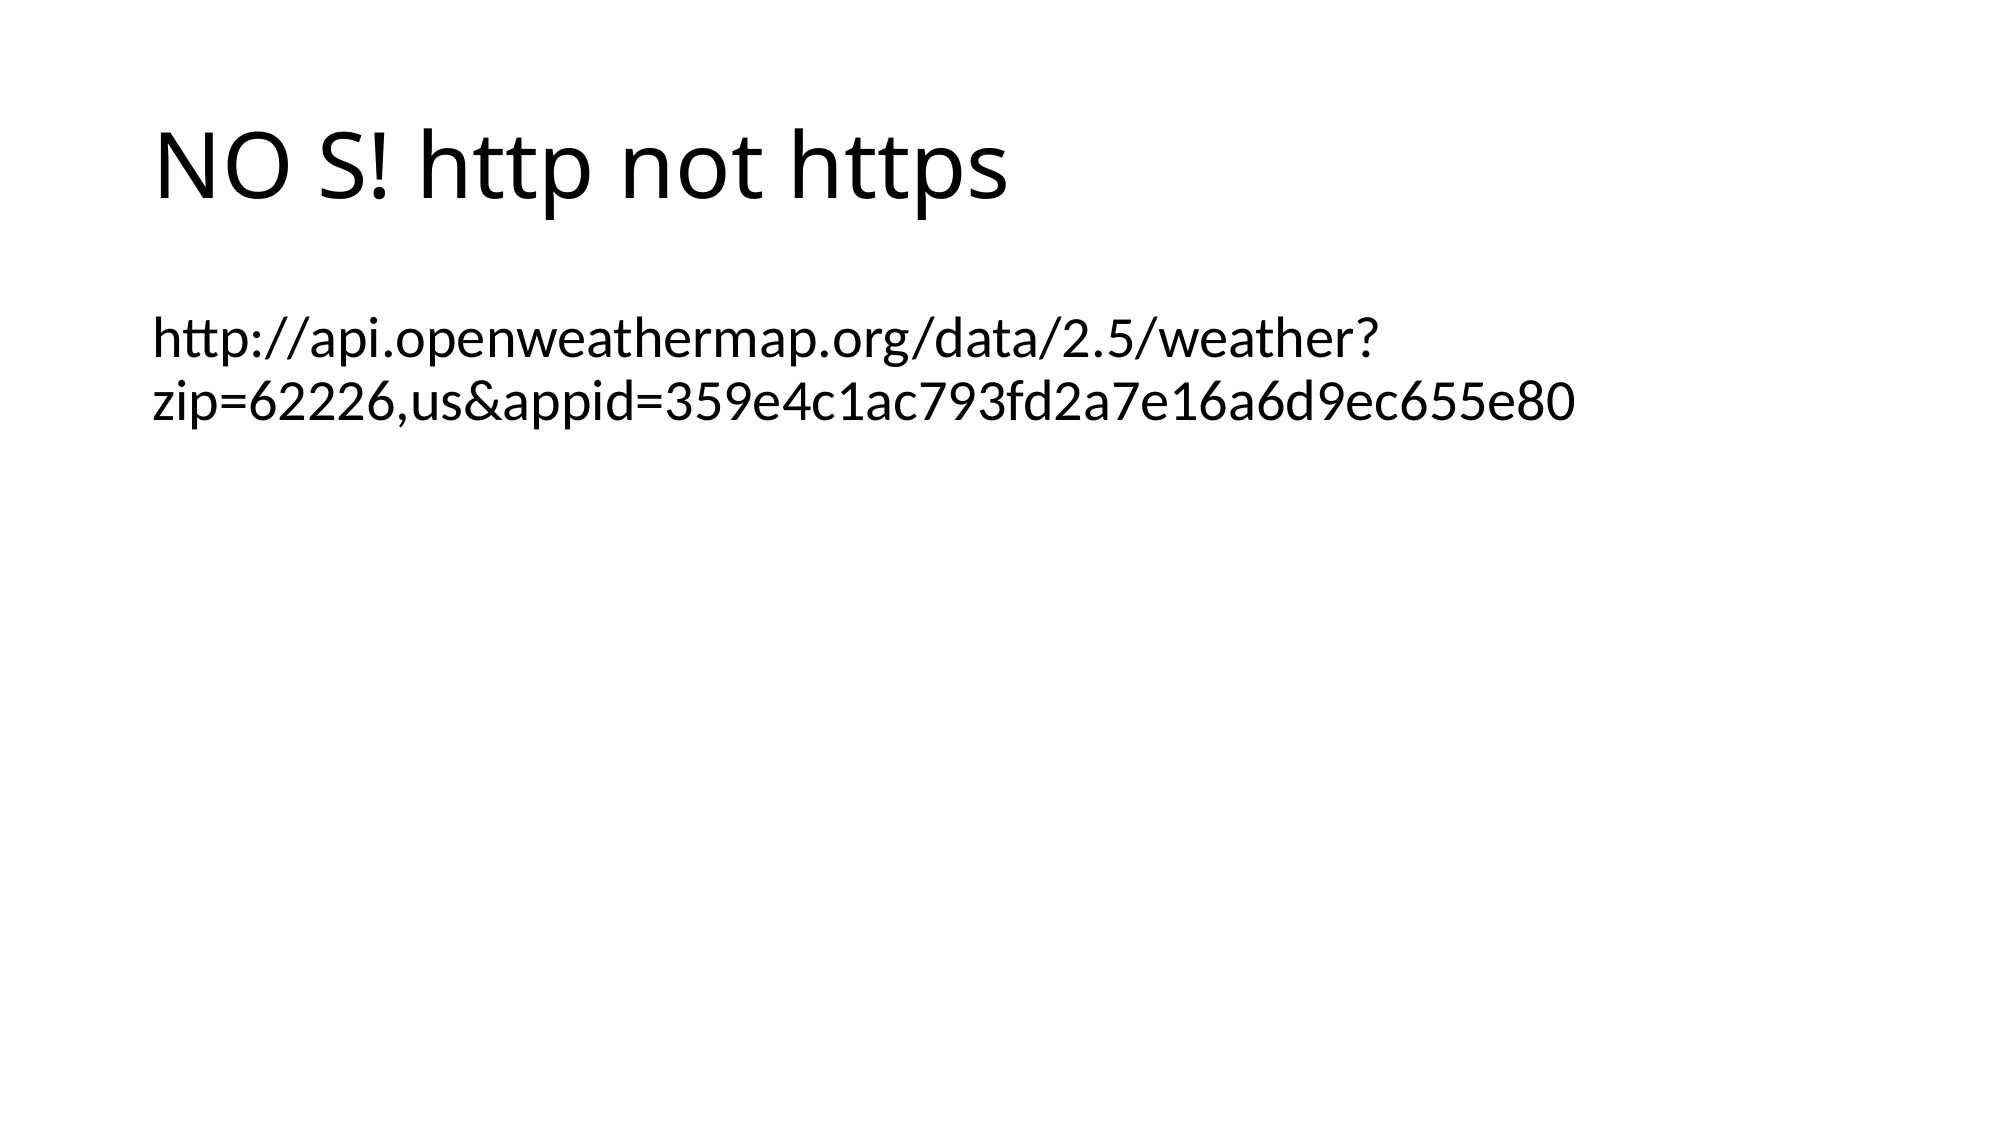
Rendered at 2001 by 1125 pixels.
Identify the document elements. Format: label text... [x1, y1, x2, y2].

title NO S! http not https [137, 59, 1863, 278]
list http://api.openweathermap.org/data/2.5/weather?zip=62226,us&appid=359e4c1ac793fd2a7e16a6d9ec655e80 [137, 299, 1863, 1014]
